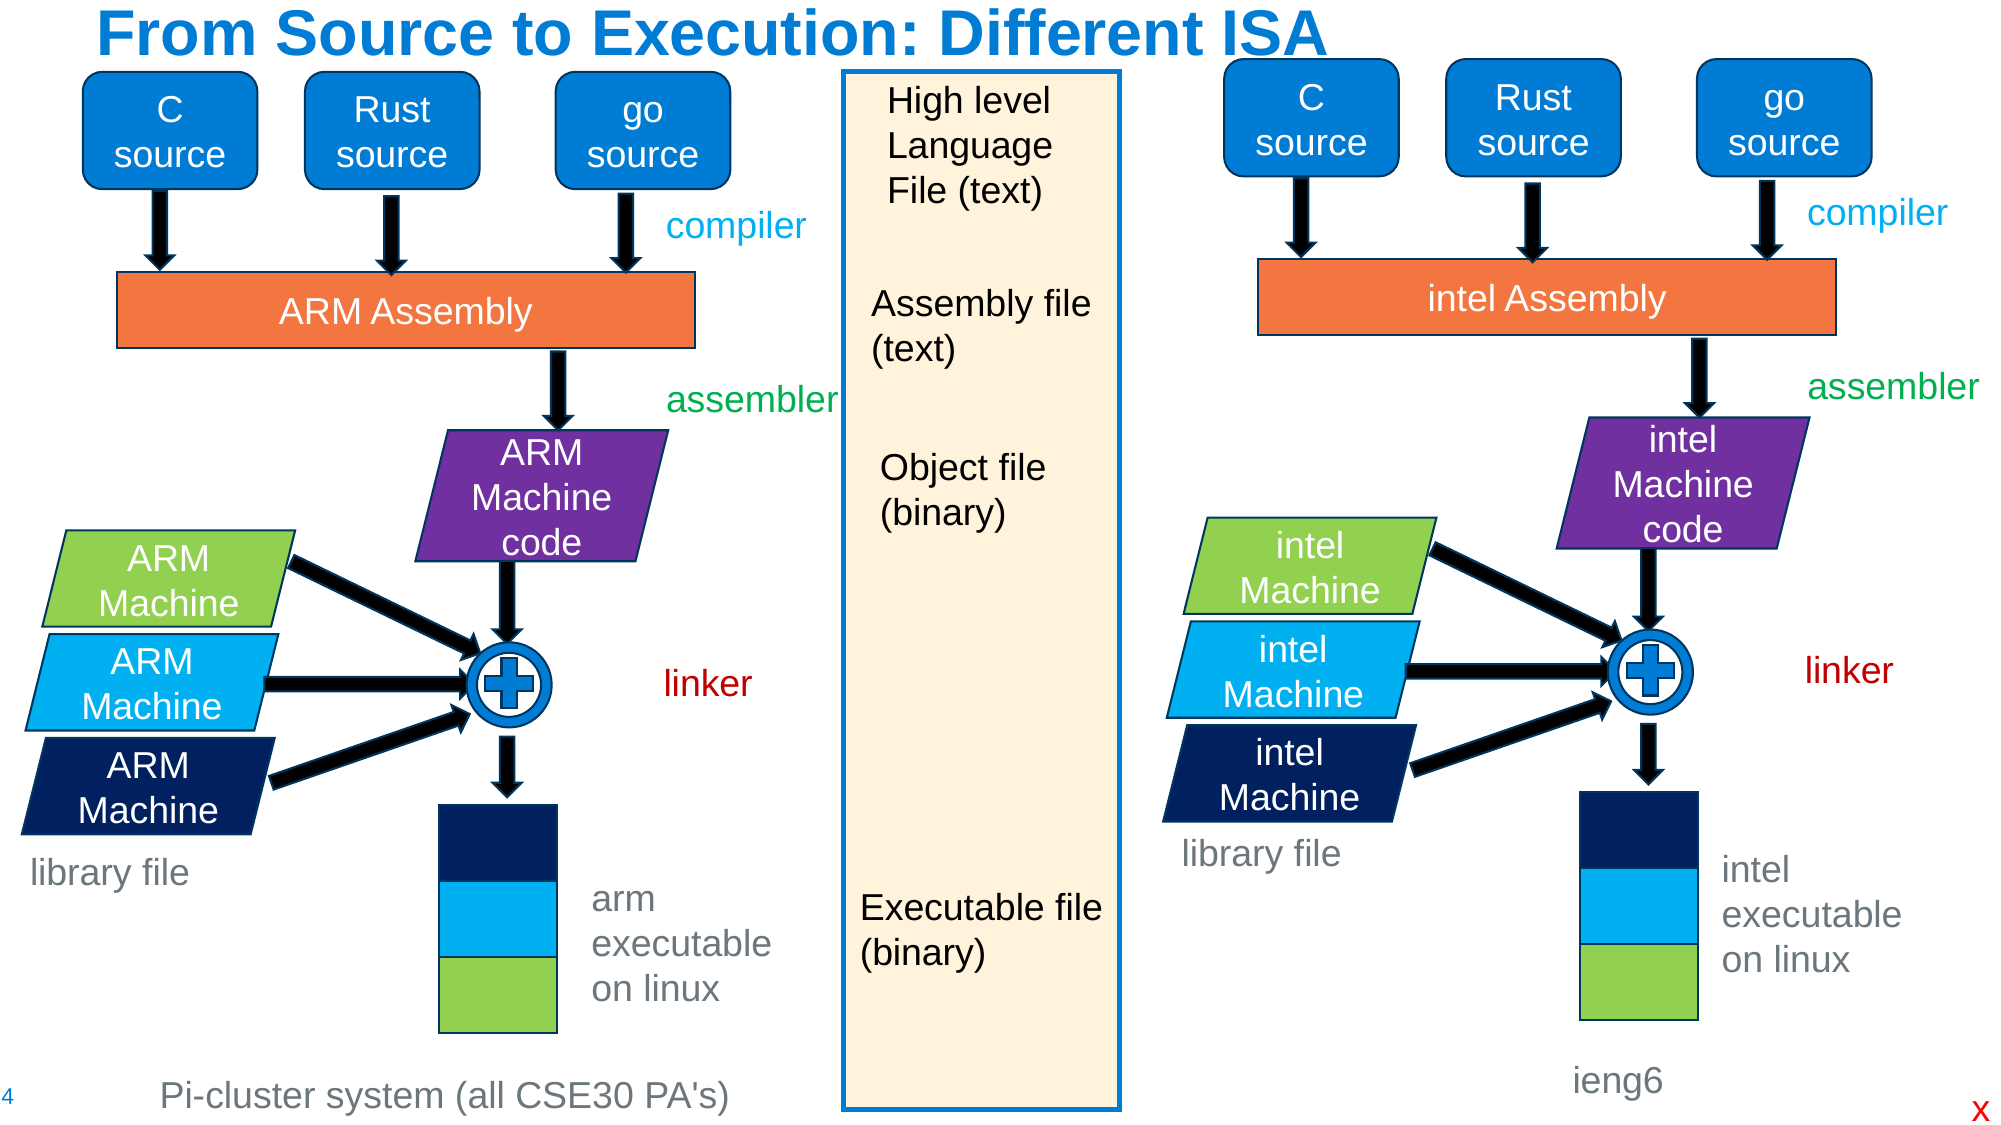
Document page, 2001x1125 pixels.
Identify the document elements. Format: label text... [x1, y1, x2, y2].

text_box ARM Machine code [414, 429, 670, 563]
text_box Rust source [303, 70, 481, 191]
text_box Object file (binary) [865, 435, 1062, 541]
text_box library file [1166, 821, 1429, 882]
text_box [438, 880, 558, 956]
text_box [541, 350, 576, 432]
text_box High level Language File (text) [872, 69, 1073, 219]
text_box assembler [1792, 354, 1995, 415]
text_box intel Machine [1182, 516, 1438, 615]
text_box [1515, 182, 1550, 264]
text_box assembler [651, 367, 854, 428]
text_box x [1956, 1076, 2000, 1125]
text_box [1682, 337, 1717, 420]
text_box [1579, 867, 1699, 943]
text_box [374, 195, 409, 277]
text_box go source [1695, 58, 1873, 178]
text_box intel executable on linux [1706, 837, 1965, 987]
text_box [1579, 943, 1699, 1021]
text_box [842, 78, 1121, 1110]
text_box [438, 956, 558, 1034]
text_box [1427, 540, 1622, 649]
text_box [1750, 179, 1785, 262]
text_box Pi-cluster system (all CSE30 PA's) [144, 1063, 746, 1124]
title From Source to Execution: Different ISA [81, 13, 1807, 78]
text_box [1408, 690, 1613, 779]
text_box arm executable on linux [576, 866, 835, 1017]
text_box [142, 189, 177, 272]
text_box C source [81, 70, 259, 191]
text_box ieng6 [1557, 1048, 1679, 1109]
text_box linker [648, 651, 768, 711]
text_box intel Machine code [1555, 416, 1811, 550]
text_box [1631, 722, 1666, 786]
text_box intel Assembly [1257, 258, 1837, 336]
text_box C source [1223, 58, 1400, 178]
text_box [484, 657, 534, 709]
text_box ARM Machine [20, 736, 277, 836]
text_box ARM Assembly [116, 271, 696, 349]
text_box [286, 553, 481, 662]
text_box [438, 804, 558, 880]
text_box compiler [1792, 180, 1964, 241]
text_box [1606, 628, 1695, 716]
text_box [1284, 177, 1319, 259]
text_box [490, 735, 525, 799]
text_box intel Machine [1161, 724, 1418, 823]
text_box ARM Machine [40, 529, 297, 628]
text_box intel Machine [1165, 620, 1422, 719]
text_box [1626, 644, 1675, 697]
text_box [608, 192, 643, 275]
text_box [1631, 547, 1666, 629]
text_box Assembly file (text) [856, 271, 1107, 377]
text_box [490, 559, 525, 641]
text_box [465, 641, 553, 729]
text_box library file [15, 840, 323, 901]
text_box [1579, 791, 1699, 867]
text_box go source [554, 70, 732, 191]
text_box compiler [651, 193, 822, 253]
text_box Executable file (binary) [845, 875, 1118, 981]
text_box [263, 667, 466, 702]
text_box linker [1790, 638, 1910, 699]
text_box Rust source [1445, 58, 1622, 178]
text_box [1404, 654, 1608, 689]
text_box [267, 703, 472, 791]
text_box ARM Machine [24, 633, 280, 732]
